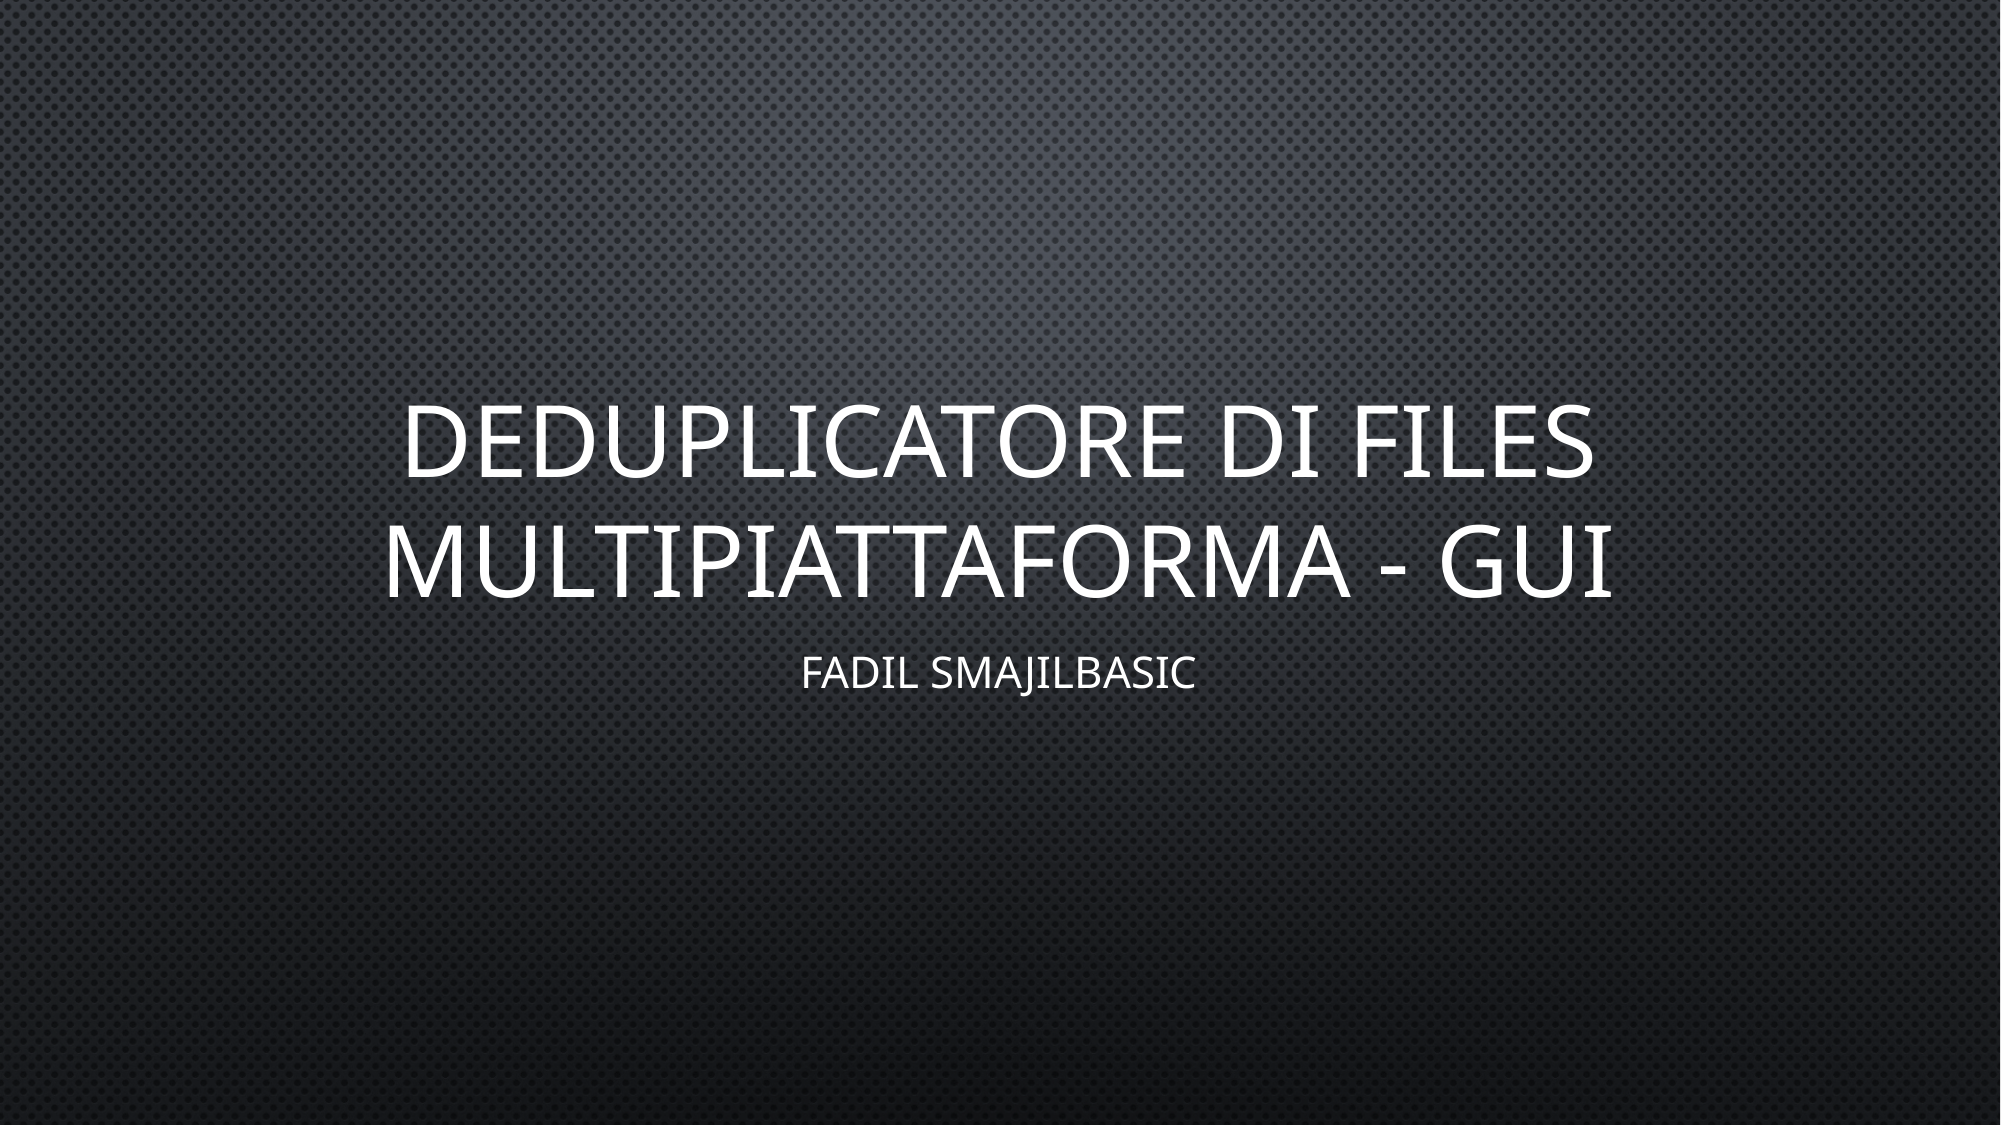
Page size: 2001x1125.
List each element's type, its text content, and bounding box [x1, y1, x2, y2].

title Deduplicatore di files multipiattaforma - GUI [287, 99, 1711, 625]
subtitle Fadil Smajilbasic [287, 637, 1711, 950]
